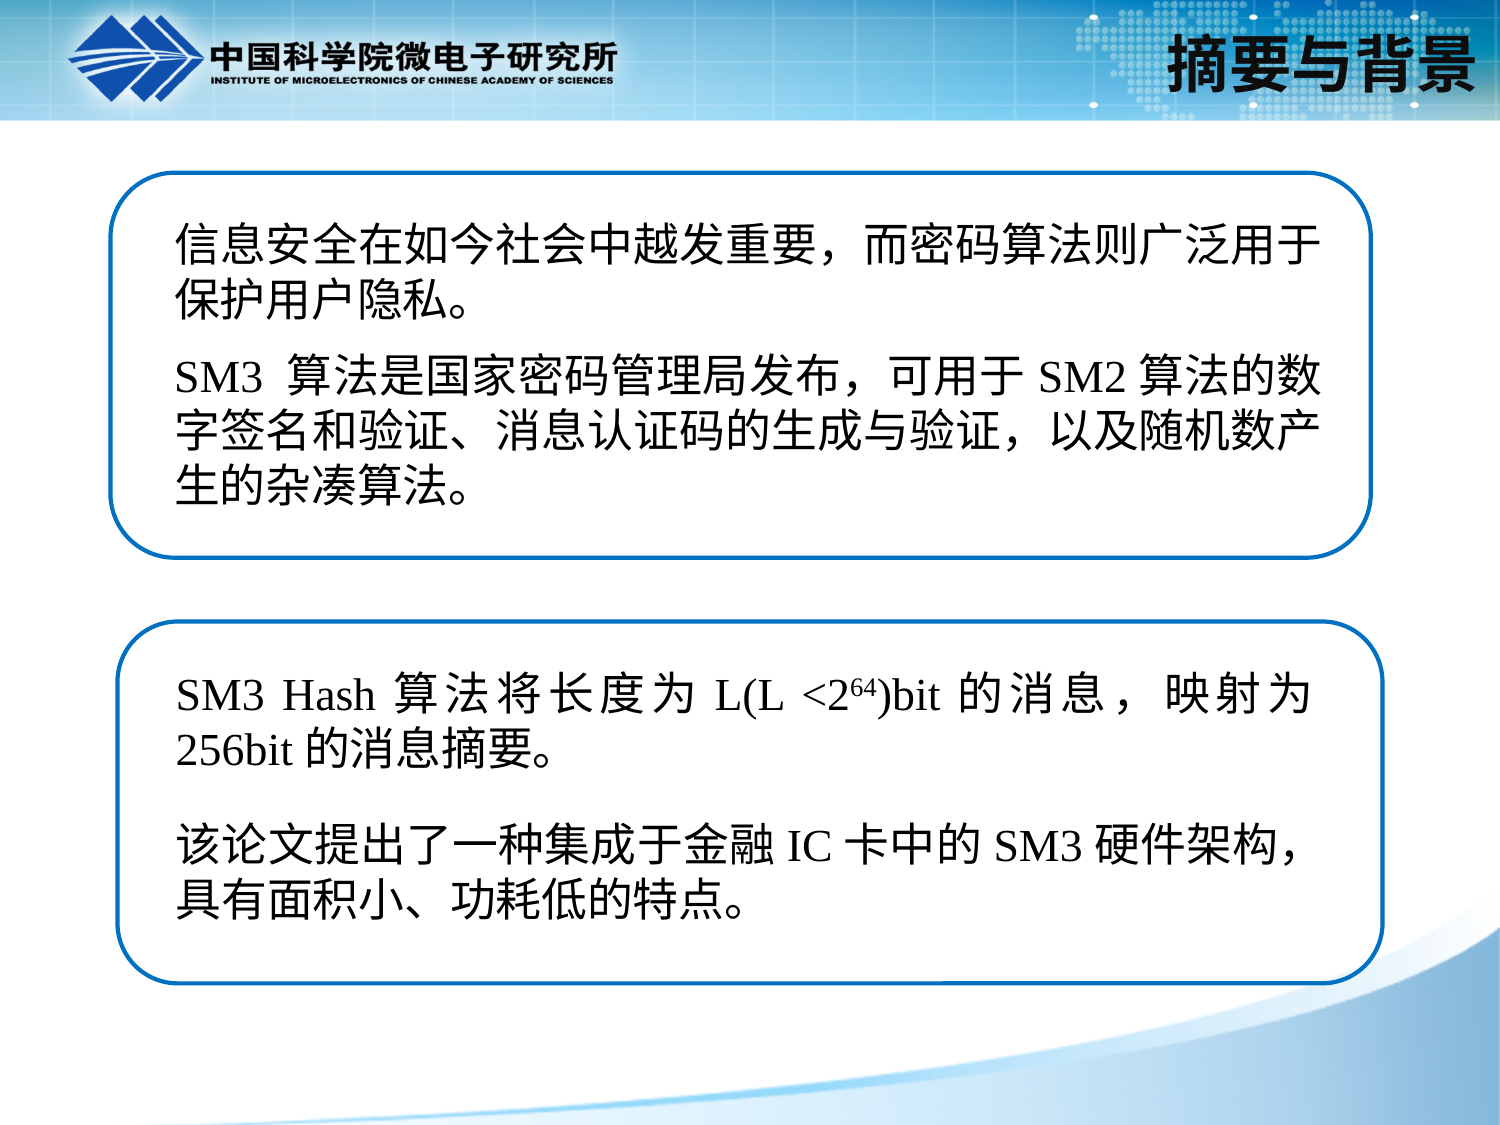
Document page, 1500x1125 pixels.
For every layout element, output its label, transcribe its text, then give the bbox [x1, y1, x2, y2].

text_box SM3 Hash算法将长度为L(L <264)bit的消息，映射为256bit的消息摘要。 该论文提出了一种集成于金融IC卡中的SM3硬件架构，具有面积小、功耗低的特点。 [160, 657, 1340, 966]
text_box [115, 619, 1385, 986]
text_box 摘要与背景 [1152, 18, 1500, 108]
picture [0, 0, 1500, 1125]
text_box [108, 170, 1373, 560]
picture [1214, 11, 1220, 18]
